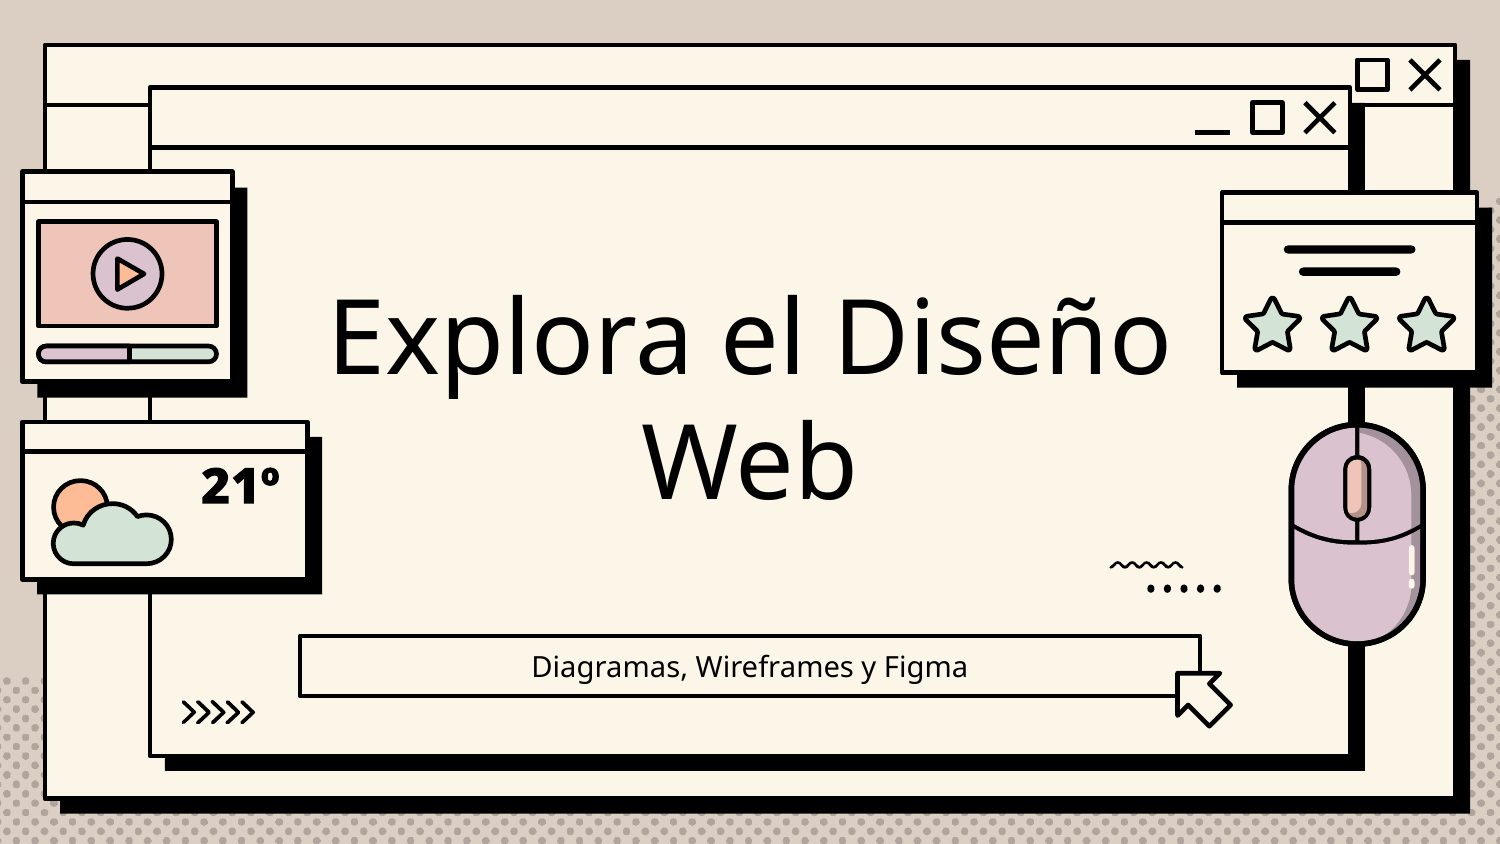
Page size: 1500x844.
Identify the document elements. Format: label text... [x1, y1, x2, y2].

text_box [225, 700, 240, 724]
title Explora el Diseño Web [300, 192, 1200, 598]
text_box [1221, 192, 1493, 389]
subtitle Diagramas, Wireframes y Figma [298, 634, 1202, 698]
text_box [1177, 673, 1231, 727]
text_box [182, 700, 197, 724]
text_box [1108, 559, 1223, 595]
text_box [210, 699, 226, 724]
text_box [22, 171, 248, 398]
text_box [240, 700, 256, 724]
text_box [196, 700, 211, 724]
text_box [1288, 421, 1427, 648]
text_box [22, 421, 323, 595]
